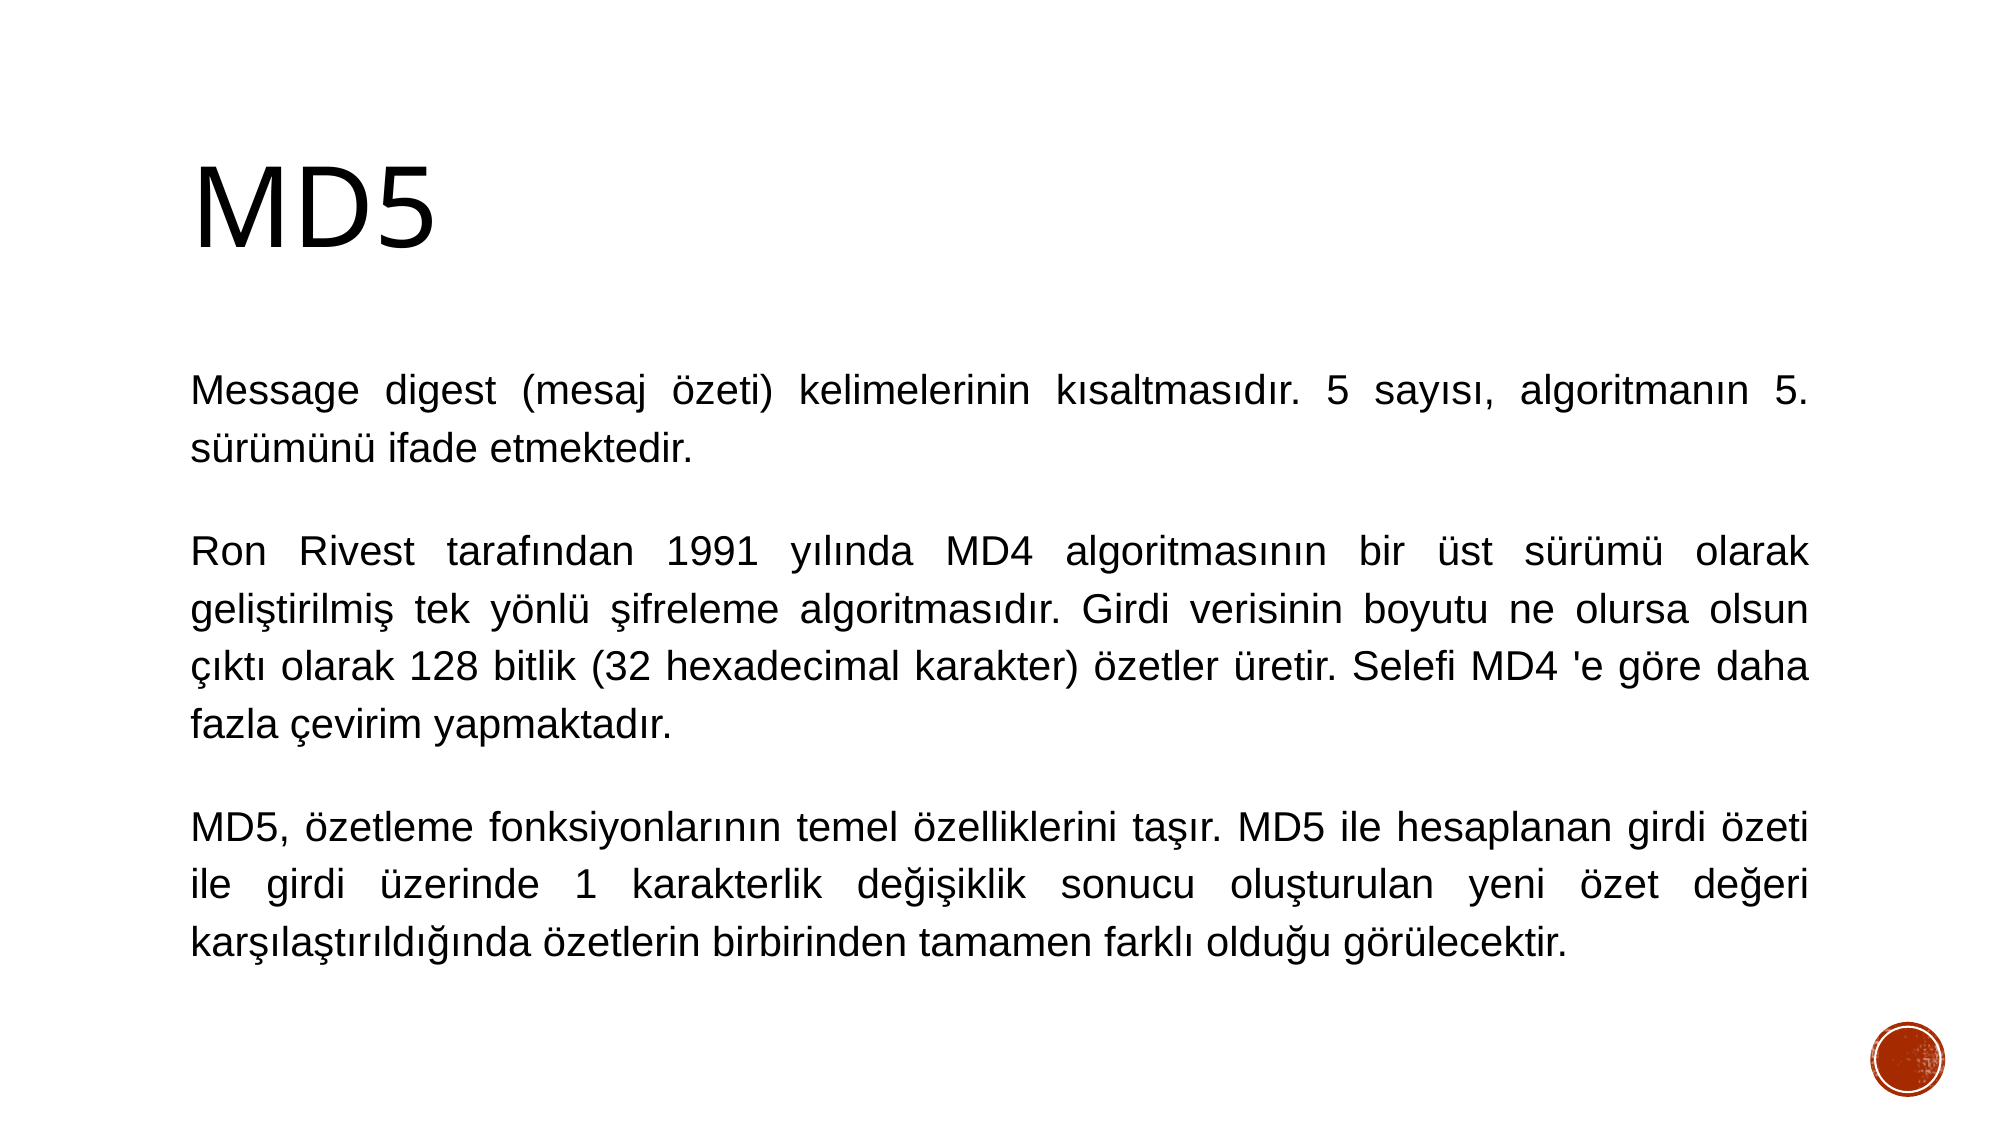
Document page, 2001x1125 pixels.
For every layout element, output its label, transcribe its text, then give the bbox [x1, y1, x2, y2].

list Message digest (mesaj özeti) kelimelerinin kısaltmasıdır. 5 sayısı, algoritmanın 5. sürümünü ifade etmektedir. Ron Rivest tarafından 1991 yılında MD4 algoritmasının bir üst sürümü olarak geliştirilmiş tek yönlü şifreleme algoritmasıdır. Girdi verisinin boyutu ne olursa olsun çıktı olarak 128 bitlik (32 hexadecimal karakter) özetler üretir. Selefi MD4 'e göre daha fazla çevirim yapmaktadır. MD5, özetleme fonksiyonlarının temel özelliklerini taşır. MD5 ile hesaplanan girdi özeti ile girdi üzerinde 1 karakterlik değişiklik sonucu oluşturulan yeni özet değeri karşılaştırıldığında özetlerin birbirinden tamamen farklı olduğu görülecektir. [175, 348, 1826, 1013]
title MD5 [175, 79, 1826, 344]
